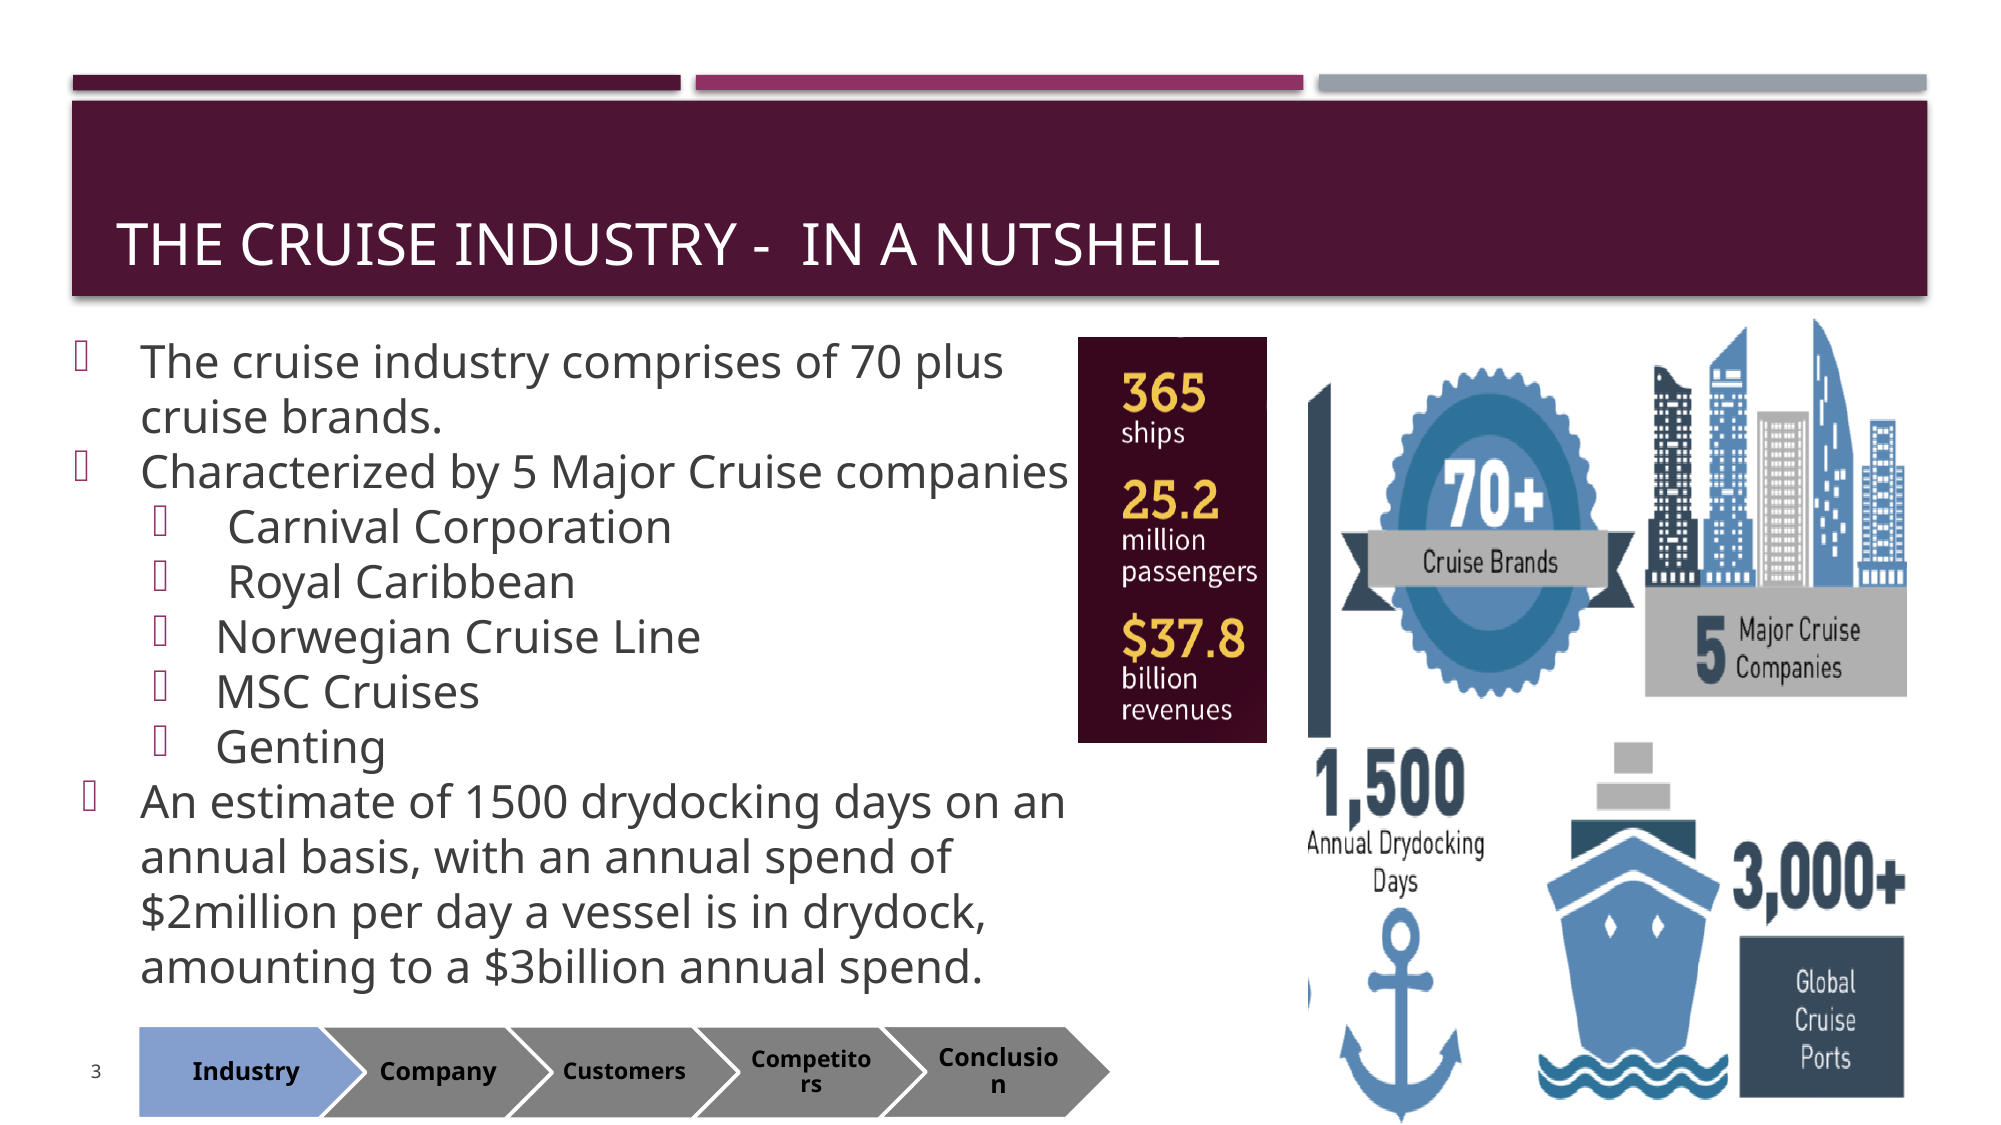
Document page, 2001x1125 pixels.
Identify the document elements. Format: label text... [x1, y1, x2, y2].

picture [1308, 313, 1907, 1125]
picture [1078, 336, 1268, 744]
title The Cruise Industry - In a Nutshell [101, 41, 1887, 285]
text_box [131, 955, 1114, 1125]
list The cruise industry comprises of 70 plus cruise brands. Characterized by 5 Major Cruise companies Carnival Corporation Royal Caribbean Norwegian Cruise Line MSC Cruises Genting An estimate of 1500 drydocking days on an annual basis, with an annual spend of $2million per day a vessel is in drydock, amounting to a $3billion annual spend. [50, 337, 1117, 989]
slide_number 3 [75, 1042, 125, 1103]
